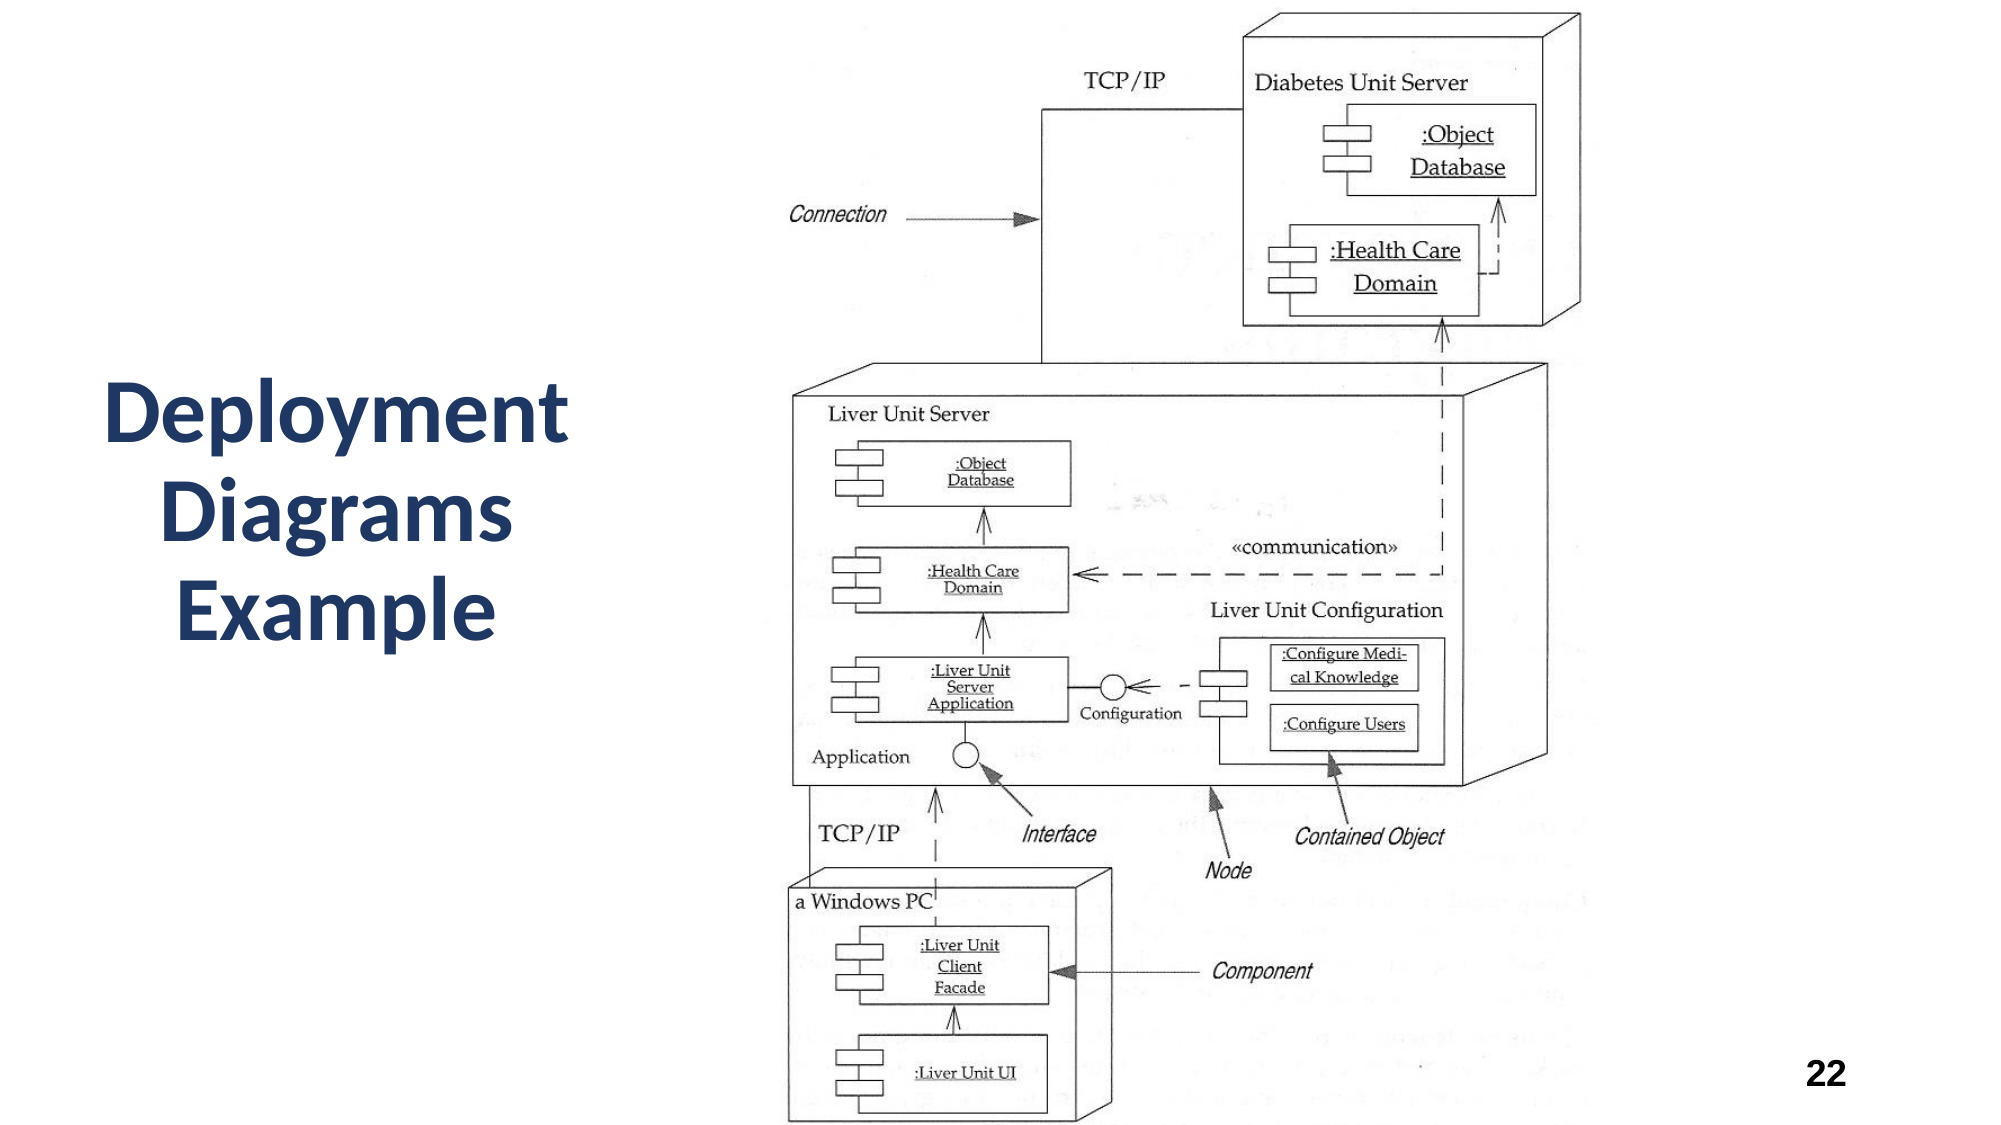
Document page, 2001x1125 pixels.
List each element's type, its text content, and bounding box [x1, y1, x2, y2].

text_box 22 [1803, 1047, 1850, 1095]
title Deployment Diagrams Example [98, 350, 574, 661]
picture [761, 7, 1621, 1125]
